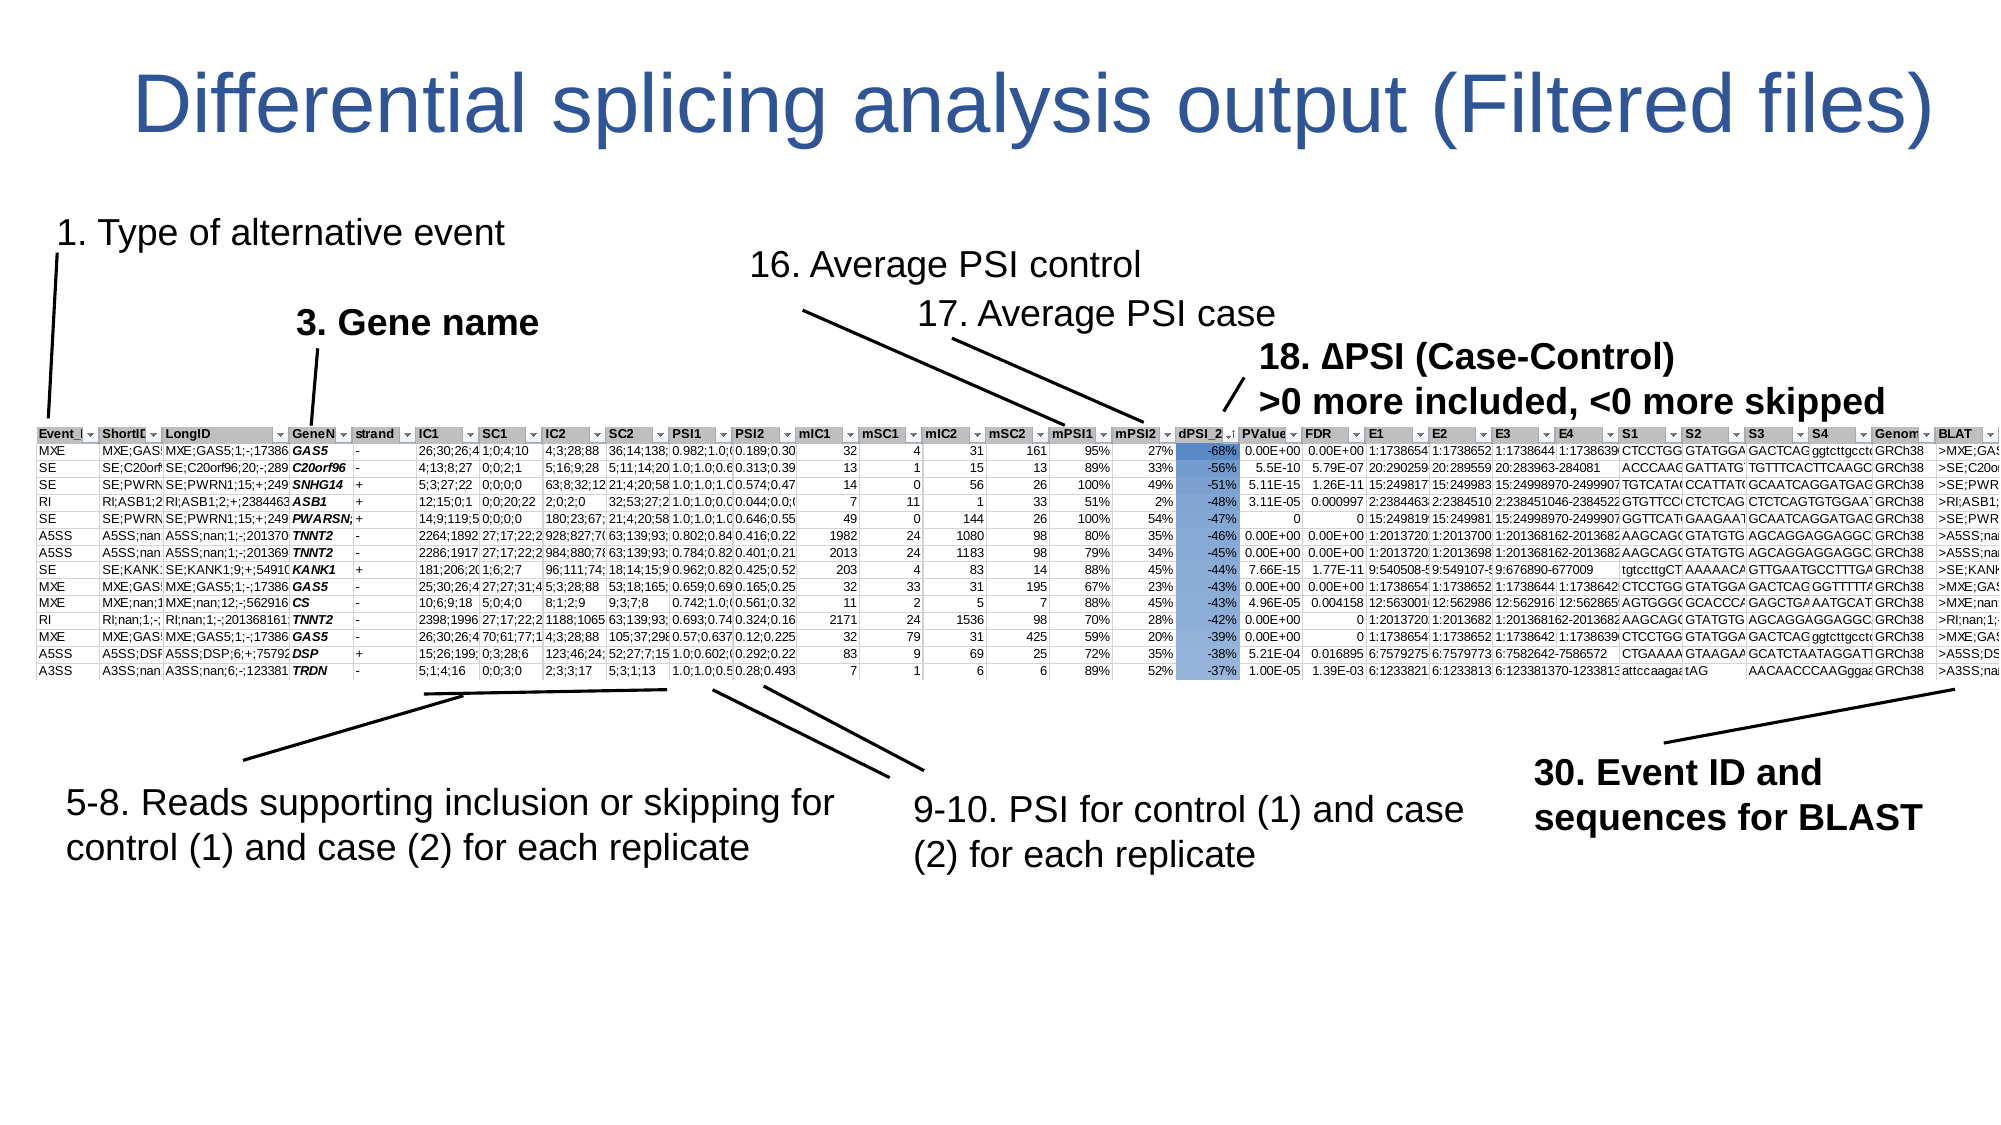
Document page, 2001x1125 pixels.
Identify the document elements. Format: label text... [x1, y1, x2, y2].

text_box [48, 252, 58, 419]
picture [35, 426, 2000, 681]
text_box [802, 310, 1065, 426]
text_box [1223, 378, 1245, 412]
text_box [311, 348, 318, 426]
text_box 18. ∆PSI (Case-Control) >0 more included, <0 more skipped [1244, 325, 1935, 426]
text_box 3. Gene name [281, 290, 860, 350]
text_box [712, 689, 890, 778]
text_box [423, 689, 668, 694]
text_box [243, 695, 464, 761]
text_box Differential splicing analysis output (Filtered files) [41, 42, 2000, 157]
text_box 9-10. PSI for control (1) and case (2) for each replicate [898, 778, 1493, 883]
text_box 30. Event ID and sequences for BLAST [1518, 740, 1946, 846]
text_box 16. Average PSI control [734, 232, 1313, 293]
text_box 1. Type of alternative event [41, 200, 620, 261]
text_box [763, 686, 925, 771]
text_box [1663, 689, 1955, 744]
text_box 17. Average PSI case [902, 281, 1481, 342]
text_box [951, 338, 1144, 423]
text_box 5-8. Reads supporting inclusion or skipping for control (1) and case (2) for each replicate [51, 770, 880, 876]
